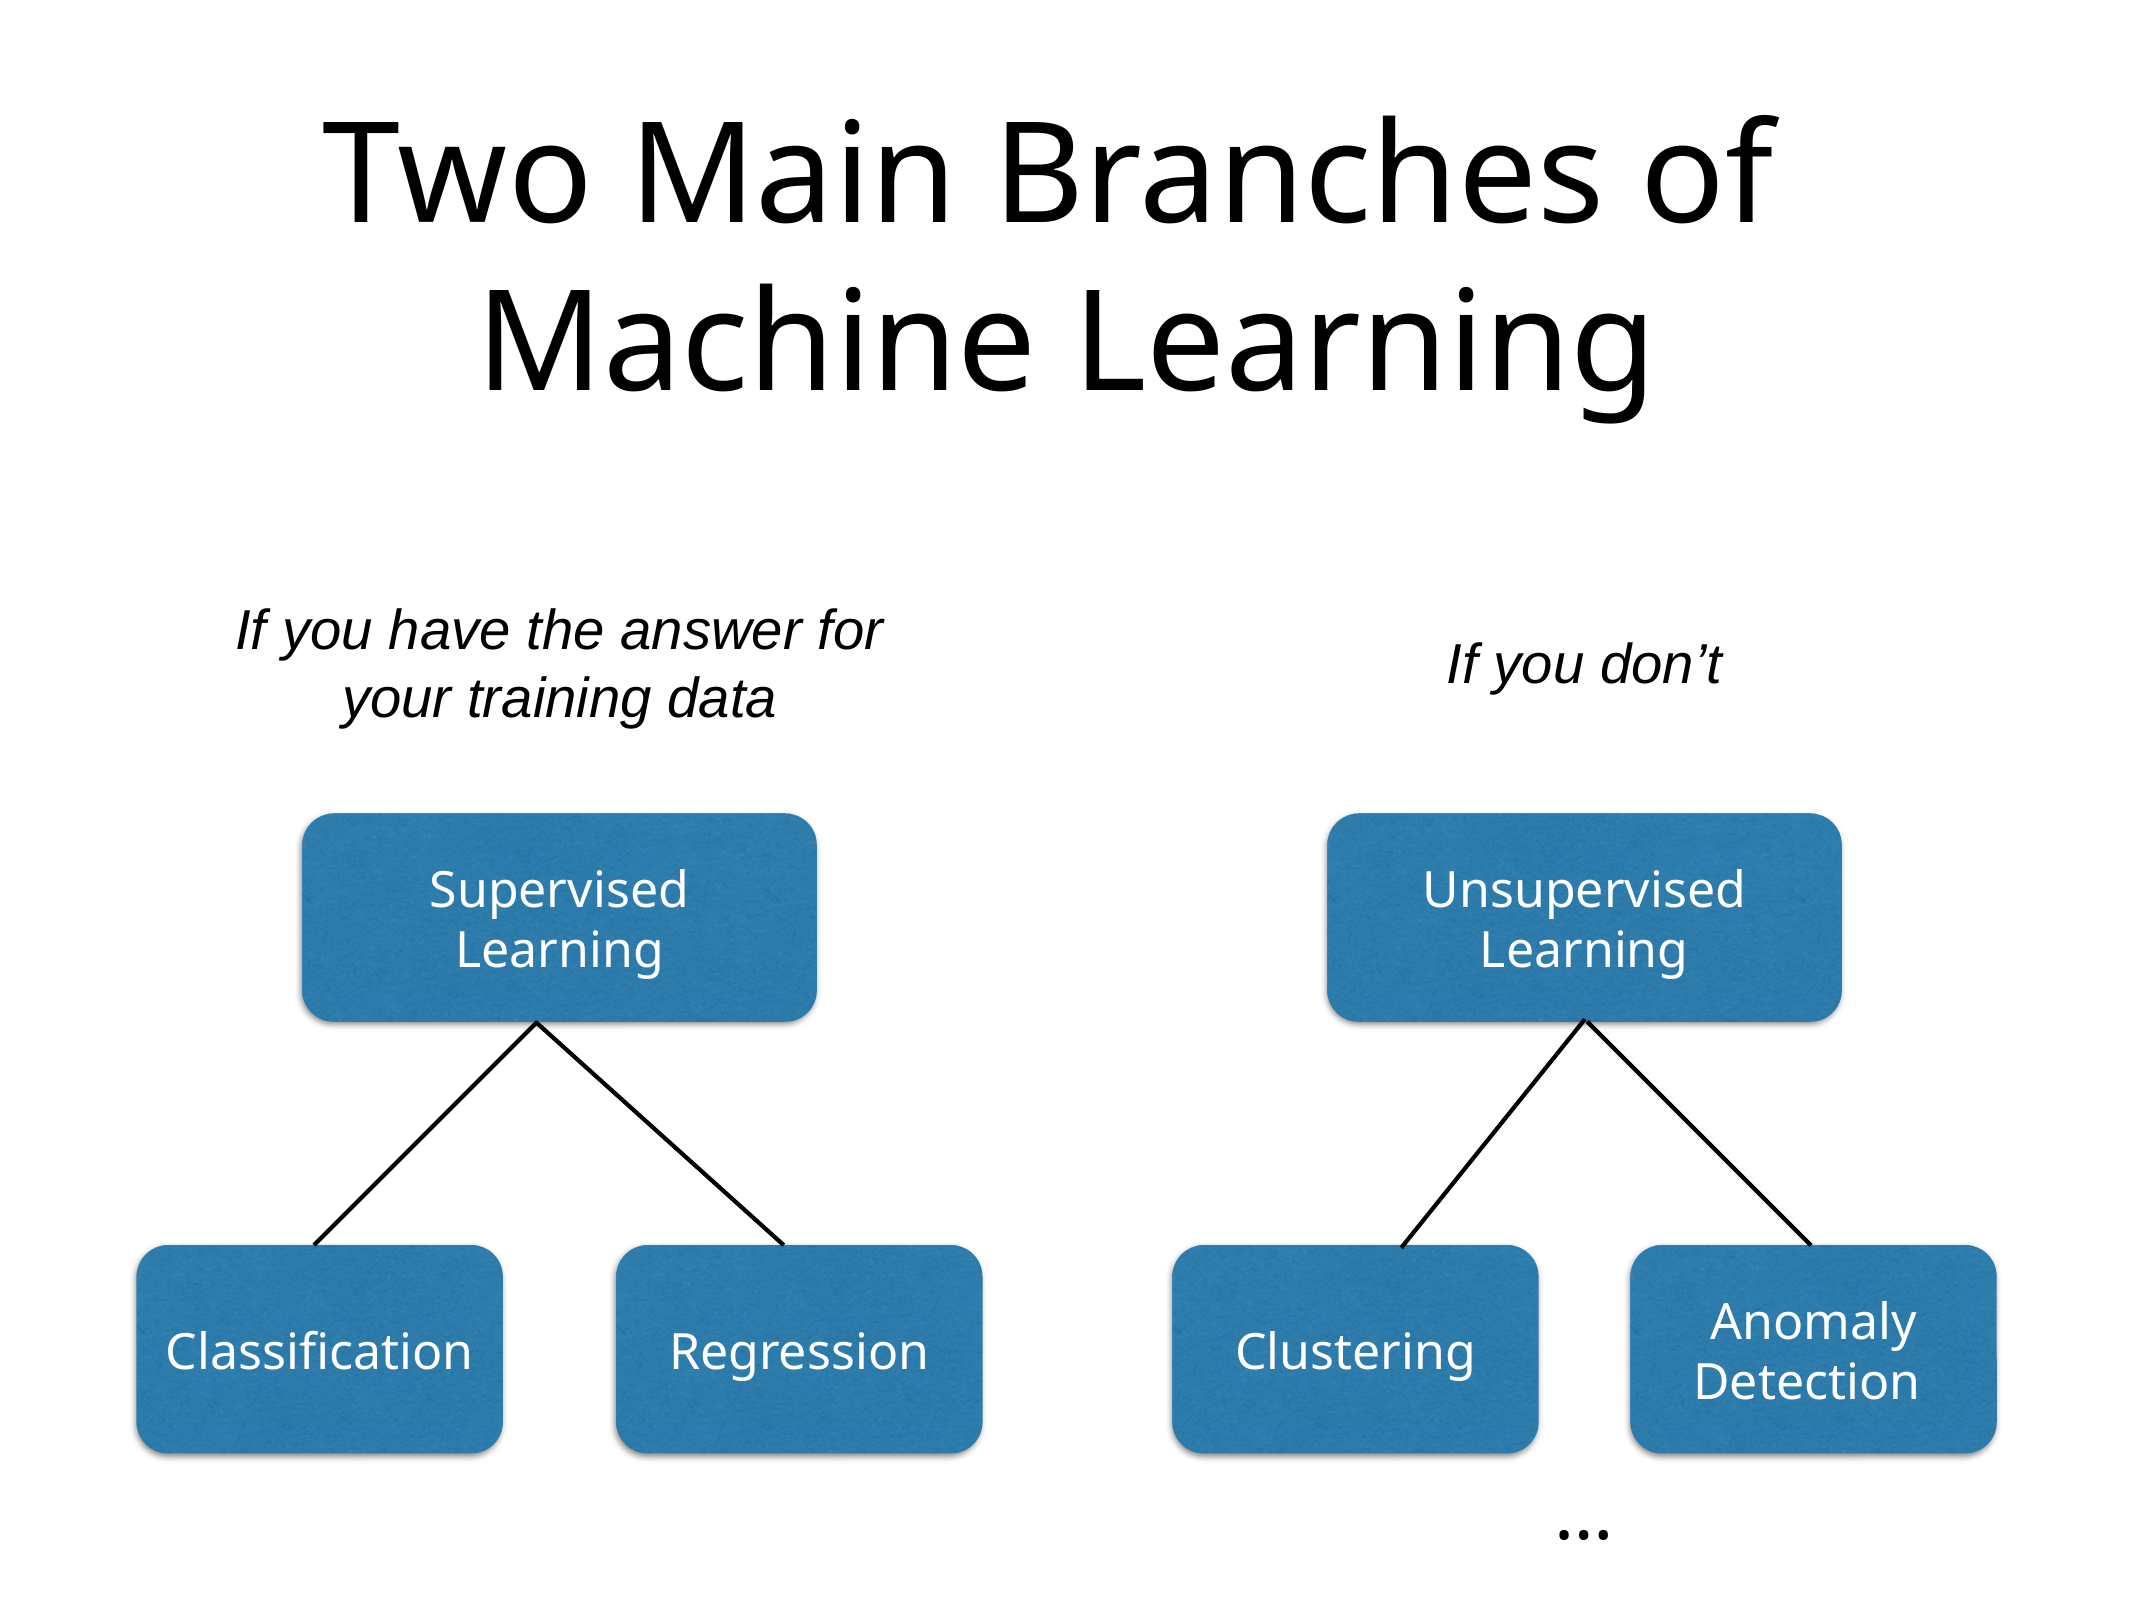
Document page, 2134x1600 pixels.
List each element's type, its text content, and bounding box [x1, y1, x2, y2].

text_box Anomaly Detection [1630, 1245, 1997, 1454]
text_box Classification [136, 1245, 503, 1454]
text_box Unsupervised Learning [1327, 813, 1842, 1022]
text_box … [1546, 1456, 1623, 1563]
title Two Main Branches of Machine Learning [155, 72, 1978, 428]
text_box Regression [616, 1245, 983, 1454]
text_box If you have the answer for your training data [187, 584, 932, 737]
text_box If you don’t [1212, 618, 1957, 703]
text_box Supervised Learning [302, 813, 817, 1022]
text_box Clustering [1172, 1245, 1539, 1454]
